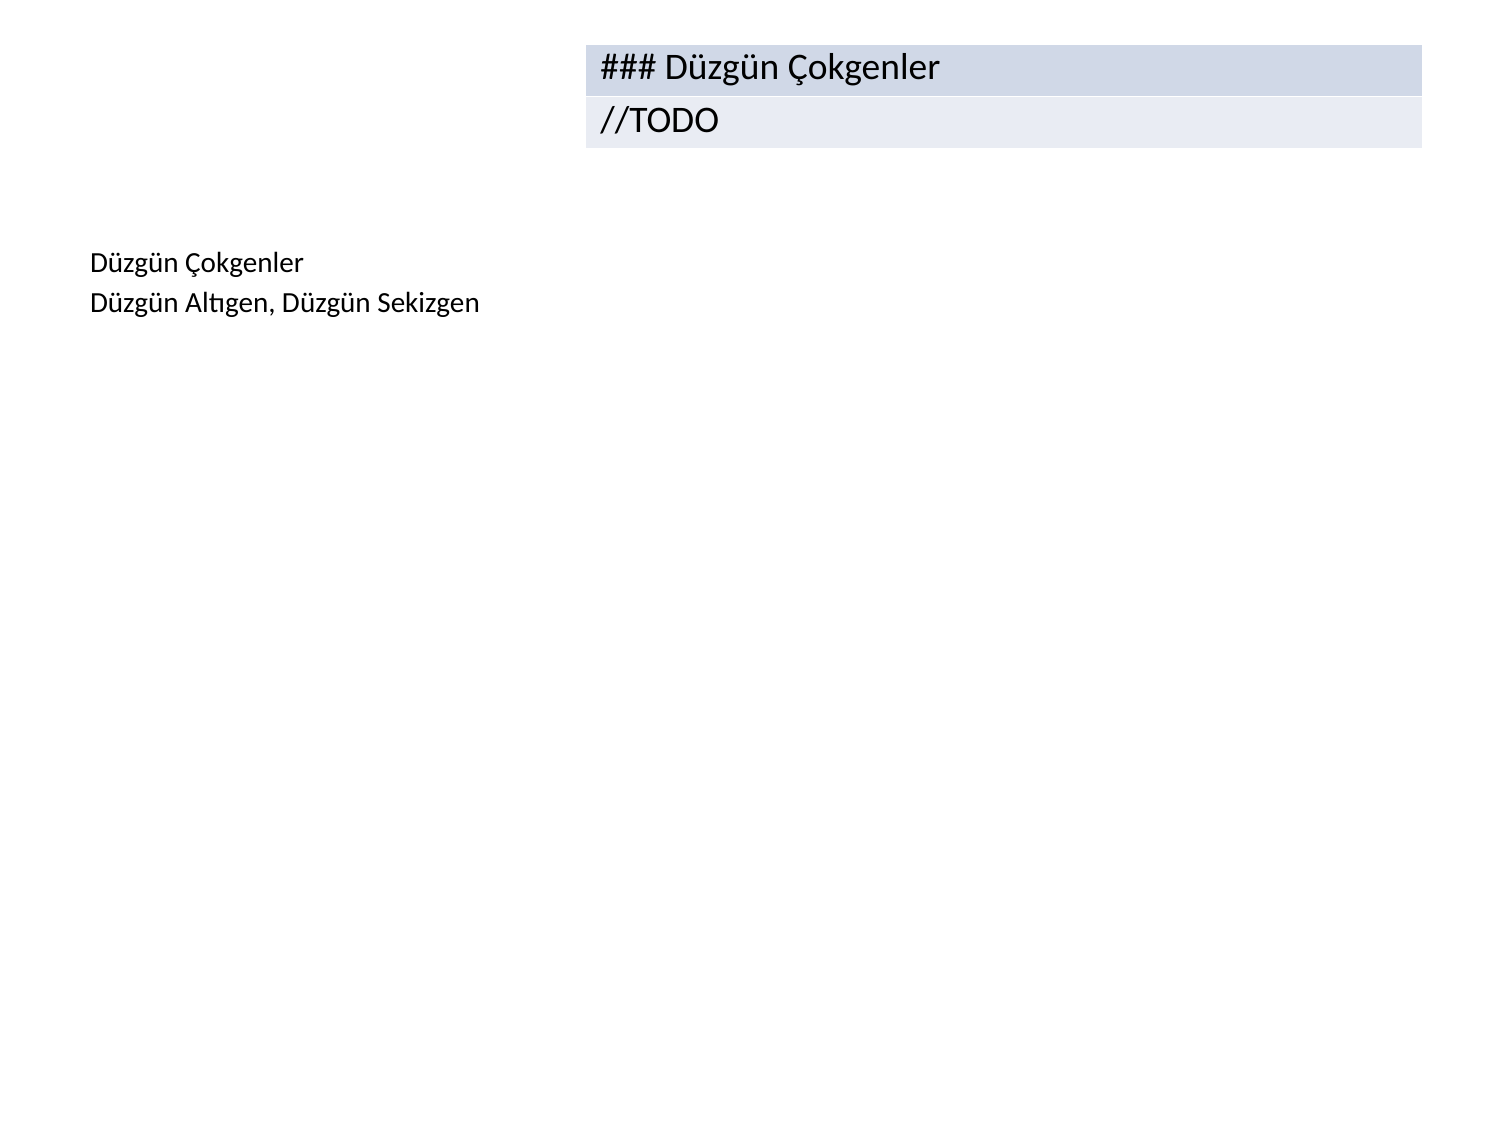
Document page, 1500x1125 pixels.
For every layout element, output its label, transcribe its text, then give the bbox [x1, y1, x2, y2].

list Düzgün Çokgenler Düzgün Altıgen, Düzgün Sekizgen [75, 235, 569, 1005]
table_header ### Düzgün Çokgenler [586, 45, 1422, 96]
table_cell //TODO [586, 97, 1422, 148]
